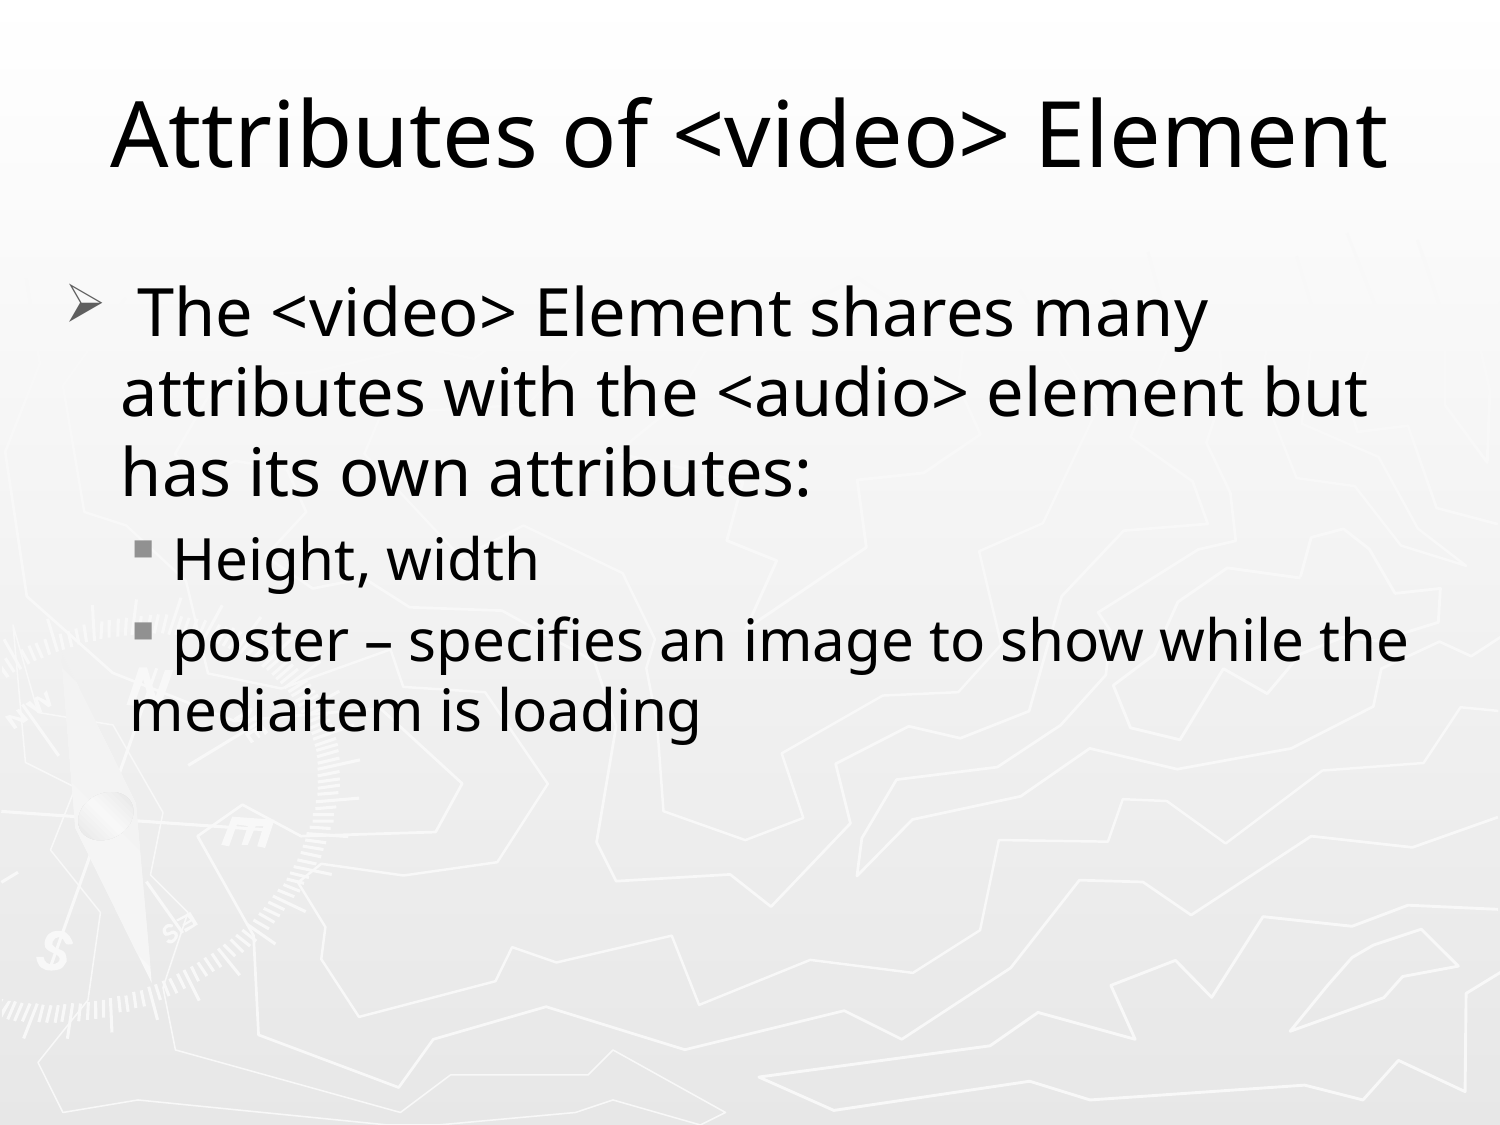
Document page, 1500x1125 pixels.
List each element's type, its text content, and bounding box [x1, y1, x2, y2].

title Attributes of <video> Element [49, 37, 1451, 225]
list The <video> Element shares many attributes with the <audio> element but has its own attributes: Height, width poster – specifies an image to show while the mediaitem is loading [49, 262, 1451, 1001]
